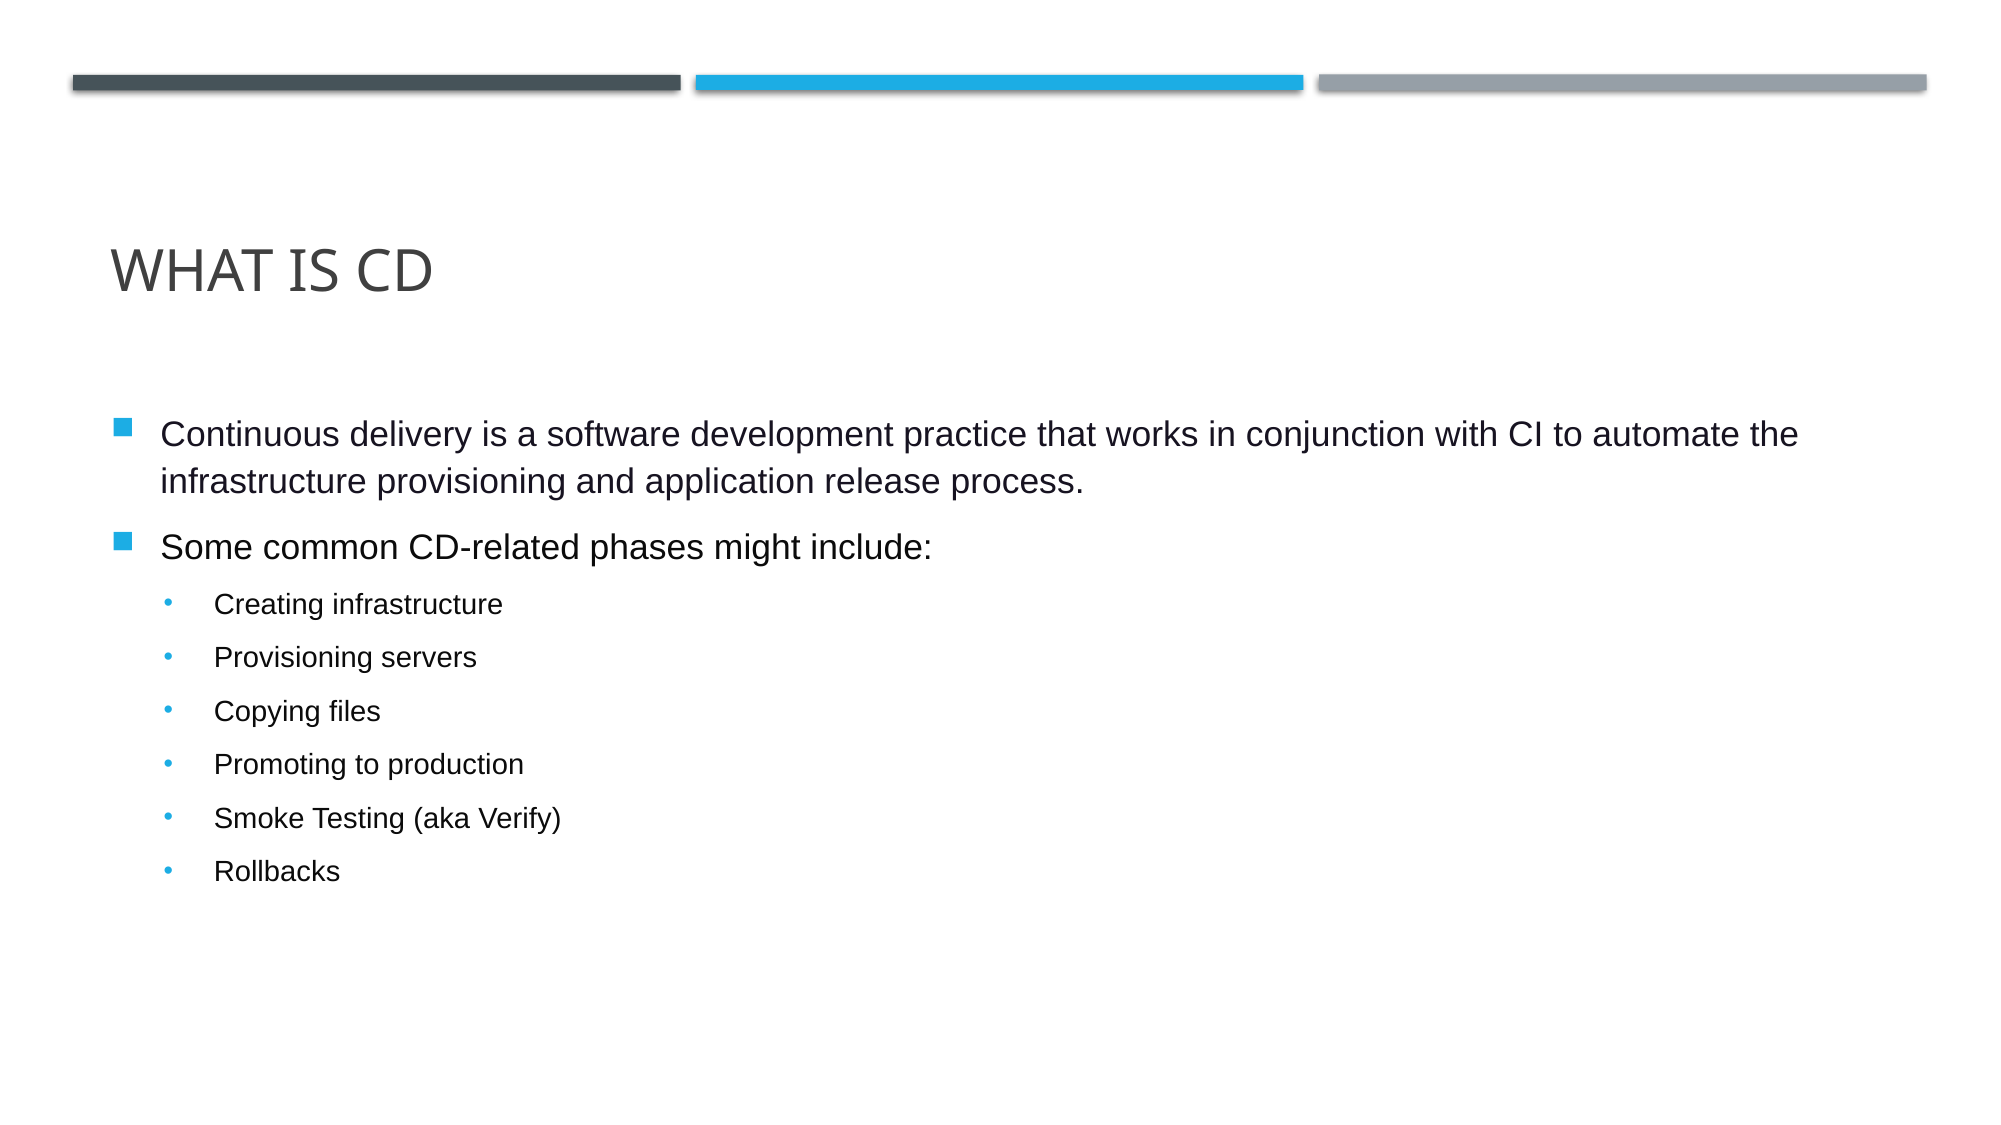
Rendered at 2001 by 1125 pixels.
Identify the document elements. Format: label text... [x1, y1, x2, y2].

list Continuous delivery is a software development practice that works in conjunction with CI to automate the infrastructure provisioning and application release process. Some common CD-related phases might include: Creating infrastructure Provisioning servers Copying files Promoting to production Smoke Testing (aka Verify) Rollbacks [95, 383, 1905, 981]
title What is cd [95, 115, 1905, 311]
